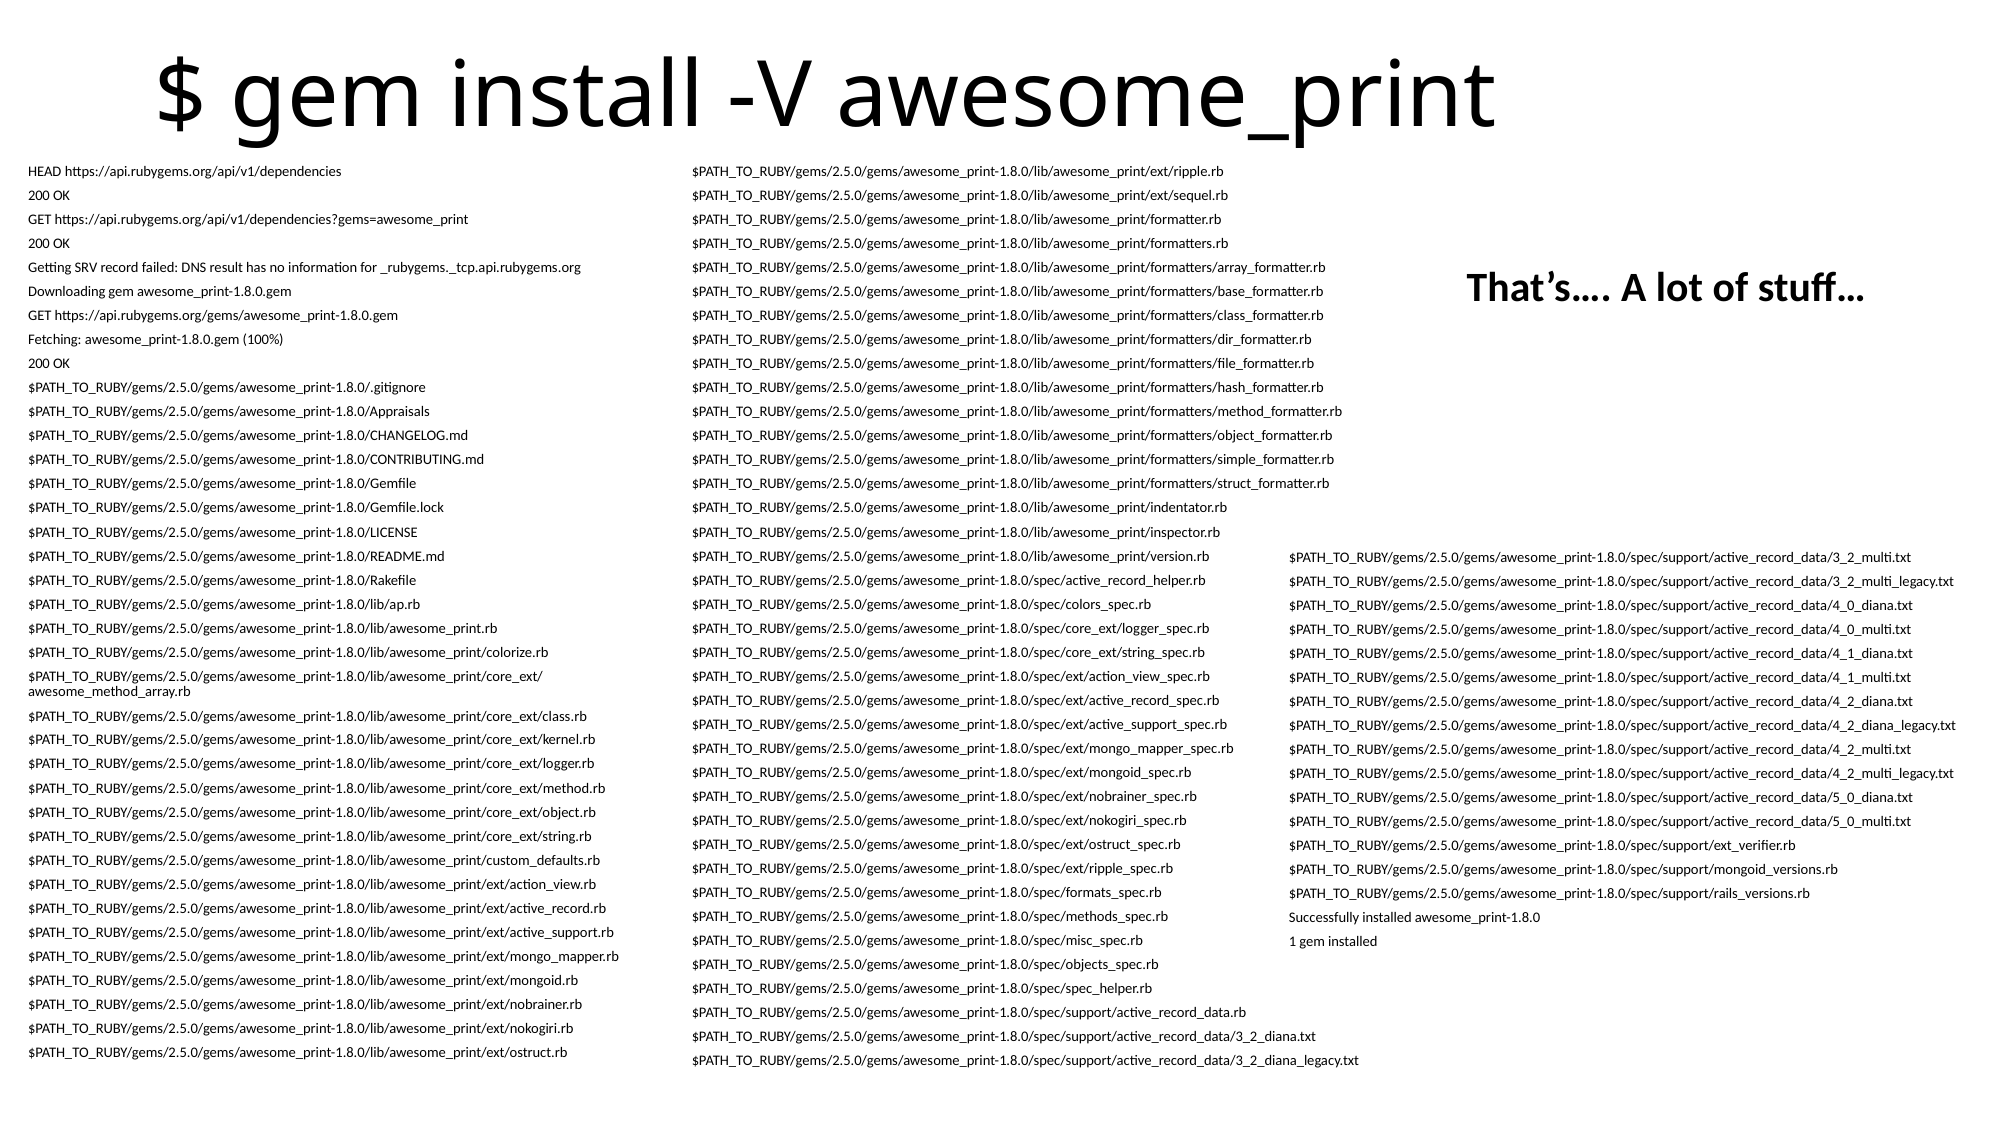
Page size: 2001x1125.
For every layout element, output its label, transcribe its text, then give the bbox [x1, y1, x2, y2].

text_box $PATH_TO_RUBY/gems/2.5.0/gems/awesome_print-1.8.0/spec/support/active_record_data/3_2_multi.txt $PATH_TO_RUBY/gems/2.5.0/gems/awesome_print-1.8.0/spec/support/active_record_data/3_2_multi_legacy.txt $PATH_TO_RUBY/gems/2.5.0/gems/awesome_print-1.8.0/spec/support/active_record_data/4_0_diana.txt $PATH_TO_RUBY/gems/2.5.0/gems/awesome_print-1.8.0/spec/support/active_record_data/4_0_multi.txt $PATH_TO_RUBY/gems/2.5.0/gems/awesome_print-1.8.0/spec/support/active_record_data/4_1_diana.txt $PATH_TO_RUBY/gems/2.5.0/gems/awesome_print-1.8.0/spec/support/active_record_data/4_1_multi.txt $PATH_TO_RUBY/gems/2.5.0/gems/awesome_print-1.8.0/spec/support/active_record_data/4_2_diana.txt $PATH_TO_RUBY/gems/2.5.0/gems/awesome_print-1.8.0/spec/support/active_record_data/4_2_diana_legacy.txt $PATH_TO_RUBY/gems/2.5.0/gems/awesome_print-1.8.0/spec/support/active_record_data/4_2_multi.txt $PATH_TO_RUBY/gems/2.5.0/gems/awesome_print-1.8.0/spec/support/active_record_data/4_2_multi_legacy.txt $PATH_TO_RUBY/gems/2.5.0/gems/awesome_print-1.8.0/spec/support/active_record_data/5_0_diana.txt $PATH_TO_RUBY/gems/2.5.0/gems/awesome_print-1.8.0/spec/support/active_record_data/5_0_multi.txt $PATH_TO_RUBY/gems/2.5.0/gems/awesome_print-1.8.0/spec/support/ext_verifier.rb $PATH_TO_RUBY/gems/2.5.0/gems/awesome_print-1.8.0/spec/support/mongoid_versions.rb $PATH_TO_RUBY/gems/2.5.0/gems/awesome_print-1.8.0/spec/support/rails_versions.rb Successfully installed awesome_print-1.8.0 1 gem installed [1273, 542, 2000, 982]
text_box $PATH_TO_RUBY/gems/2.5.0/gems/awesome_print-1.8.0/lib/awesome_print/ext/ripple.rb $PATH_TO_RUBY/gems/2.5.0/gems/awesome_print-1.8.0/lib/awesome_print/ext/sequel.rb $PATH_TO_RUBY/gems/2.5.0/gems/awesome_print-1.8.0/lib/awesome_print/formatter.rb $PATH_TO_RUBY/gems/2.5.0/gems/awesome_print-1.8.0/lib/awesome_print/formatters.rb $PATH_TO_RUBY/gems/2.5.0/gems/awesome_print-1.8.0/lib/awesome_print/formatters/array_formatter.rb $PATH_TO_RUBY/gems/2.5.0/gems/awesome_print-1.8.0/lib/awesome_print/formatters/base_formatter.rb $PATH_TO_RUBY/gems/2.5.0/gems/awesome_print-1.8.0/lib/awesome_print/formatters/class_formatter.rb $PATH_TO_RUBY/gems/2.5.0/gems/awesome_print-1.8.0/lib/awesome_print/formatters/dir_formatter.rb $PATH_TO_RUBY/gems/2.5.0/gems/awesome_print-1.8.0/lib/awesome_print/formatters/file_formatter.rb $PATH_TO_RUBY/gems/2.5.0/gems/awesome_print-1.8.0/lib/awesome_print/formatters/hash_formatter.rb $PATH_TO_RUBY/gems/2.5.0/gems/awesome_print-1.8.0/lib/awesome_print/formatters/method_formatter.rb $PATH_TO_RUBY/gems/2.5.0/gems/awesome_print-1.8.0/lib/awesome_print/formatters/object_formatter.rb $PATH_TO_RUBY/gems/2.5.0/gems/awesome_print-1.8.0/lib/awesome_print/formatters/simple_formatter.rb $PATH_TO_RUBY/gems/2.5.0/gems/awesome_print-1.8.0/lib/awesome_print/formatters/struct_formatter.rb $PATH_TO_RUBY/gems/2.5.0/gems/awesome_print-1.8.0/lib/awesome_print/indentator.rb $PATH_TO_RUBY/gems/2.5.0/gems/awesome_print-1.8.0/lib/awesome_print/inspector.rb $PATH_TO_RUBY/gems/2.5.0/gems/awesome_print-1.8.0/lib/awesome_print/version.rb $PATH_TO_RUBY/gems/2.5.0/gems/awesome_print-1.8.0/spec/active_record_helper.rb $PATH_TO_RUBY/gems/2.5.0/gems/awesome_print-1.8.0/spec/colors_spec.rb $PATH_TO_RUBY/gems/2.5.0/gems/awesome_print-1.8.0/spec/core_ext/logger_spec.rb $PATH_TO_RUBY/gems/2.5.0/gems/awesome_print-1.8.0/spec/core_ext/string_spec.rb $PATH_TO_RUBY/gems/2.5.0/gems/awesome_print-1.8.0/spec/ext/action_view_spec.rb $PATH_TO_RUBY/gems/2.5.0/gems/awesome_print-1.8.0/spec/ext/active_record_spec.rb $PATH_TO_RUBY/gems/2.5.0/gems/awesome_print-1.8.0/spec/ext/active_support_spec.rb $PATH_TO_RUBY/gems/2.5.0/gems/awesome_print-1.8.0/spec/ext/mongo_mapper_spec.rb $PATH_TO_RUBY/gems/2.5.0/gems/awesome_print-1.8.0/spec/ext/mongoid_spec.rb $PATH_TO_RUBY/gems/2.5.0/gems/awesome_print-1.8.0/spec/ext/nobrainer_spec.rb $PATH_TO_RUBY/gems/2.5.0/gems/awesome_print-1.8.0/spec/ext/nokogiri_spec.rb $PATH_TO_RUBY/gems/2.5.0/gems/awesome_print-1.8.0/spec/ext/ostruct_spec.rb $PATH_TO_RUBY/gems/2.5.0/gems/awesome_print-1.8.0/spec/ext/ripple_spec.rb $PATH_TO_RUBY/gems/2.5.0/gems/awesome_print-1.8.0/spec/formats_spec.rb $PATH_TO_RUBY/gems/2.5.0/gems/awesome_print-1.8.0/spec/methods_spec.rb $PATH_TO_RUBY/gems/2.5.0/gems/awesome_print-1.8.0/spec/misc_spec.rb $PATH_TO_RUBY/gems/2.5.0/gems/awesome_print-1.8.0/spec/objects_spec.rb $PATH_TO_RUBY/gems/2.5.0/gems/awesome_print-1.8.0/spec/spec_helper.rb $PATH_TO_RUBY/gems/2.5.0/gems/awesome_print-1.8.0/spec/support/active_record_data.rb $PATH_TO_RUBY/gems/2.5.0/gems/awesome_print-1.8.0/spec/support/active_record_data/3_2_diana.txt $PATH_TO_RUBY/gems/2.5.0/gems/awesome_print-1.8.0/spec/support/active_record_data/3_2_diana_legacy.txt [676, 156, 1403, 1027]
title $ gem install -V awesome_print [139, 36, 1865, 157]
list HEAD https://api.rubygems.org/api/v1/dependencies 200 OK GET https://api.rubygems.org/api/v1/dependencies?gems=awesome_print 200 OK Getting SRV record failed: DNS result has no information for _rubygems._tcp.api.rubygems.org Downloading gem awesome_print-1.8.0.gem GET https://api.rubygems.org/gems/awesome_print-1.8.0.gem Fetching: awesome_print-1.8.0.gem (100%) 200 OK $PATH_TO_RUBY/gems/2.5.0/gems/awesome_print-1.8.0/.gitignore $PATH_TO_RUBY/gems/2.5.0/gems/awesome_print-1.8.0/Appraisals $PATH_TO_RUBY/gems/2.5.0/gems/awesome_print-1.8.0/CHANGELOG.md $PATH_TO_RUBY/gems/2.5.0/gems/awesome_print-1.8.0/CONTRIBUTING.md $PATH_TO_RUBY/gems/2.5.0/gems/awesome_print-1.8.0/Gemfile $PATH_TO_RUBY/gems/2.5.0/gems/awesome_print-1.8.0/Gemfile.lock $PATH_TO_RUBY/gems/2.5.0/gems/awesome_print-1.8.0/LICENSE $PATH_TO_RUBY/gems/2.5.0/gems/awesome_print-1.8.0/README.md $PATH_TO_RUBY/gems/2.5.0/gems/awesome_print-1.8.0/Rakefile $PATH_TO_RUBY/gems/2.5.0/gems/awesome_print-1.8.0/lib/ap.rb $PATH_TO_RUBY/gems/2.5.0/gems/awesome_print-1.8.0/lib/awesome_print.rb $PATH_TO_RUBY/gems/2.5.0/gems/awesome_print-1.8.0/lib/awesome_print/colorize.rb $PATH_TO_RUBY/gems/2.5.0/gems/awesome_print-1.8.0/lib/awesome_print/core_ext/awesome_method_array.rb $PATH_TO_RUBY/gems/2.5.0/gems/awesome_print-1.8.0/lib/awesome_print/core_ext/class.rb $PATH_TO_RUBY/gems/2.5.0/gems/awesome_print-1.8.0/lib/awesome_print/core_ext/kernel.rb $PATH_TO_RUBY/gems/2.5.0/gems/awesome_print-1.8.0/lib/awesome_print/core_ext/logger.rb $PATH_TO_RUBY/gems/2.5.0/gems/awesome_print-1.8.0/lib/awesome_print/core_ext/method.rb $PATH_TO_RUBY/gems/2.5.0/gems/awesome_print-1.8.0/lib/awesome_print/core_ext/object.rb $PATH_TO_RUBY/gems/2.5.0/gems/awesome_print-1.8.0/lib/awesome_print/core_ext/string.rb $PATH_TO_RUBY/gems/2.5.0/gems/awesome_print-1.8.0/lib/awesome_print/custom_defaults.rb $PATH_TO_RUBY/gems/2.5.0/gems/awesome_print-1.8.0/lib/awesome_print/ext/action_view.rb $PATH_TO_RUBY/gems/2.5.0/gems/awesome_print-1.8.0/lib/awesome_print/ext/active_record.rb $PATH_TO_RUBY/gems/2.5.0/gems/awesome_print-1.8.0/lib/awesome_print/ext/active_support.rb $PATH_TO_RUBY/gems/2.5.0/gems/awesome_print-1.8.0/lib/awesome_print/ext/mongo_mapper.rb $PATH_TO_RUBY/gems/2.5.0/gems/awesome_print-1.8.0/lib/awesome_print/ext/mongoid.rb $PATH_TO_RUBY/gems/2.5.0/gems/awesome_print-1.8.0/lib/awesome_print/ext/nobrainer.rb $PATH_TO_RUBY/gems/2.5.0/gems/awesome_print-1.8.0/lib/awesome_print/ext/nokogiri.rb $PATH_TO_RUBY/gems/2.5.0/gems/awesome_print-1.8.0/lib/awesome_print/ext/ostruct.rb [13, 156, 658, 1027]
text_box That’s…. A lot of stuff… [1451, 251, 1952, 317]
